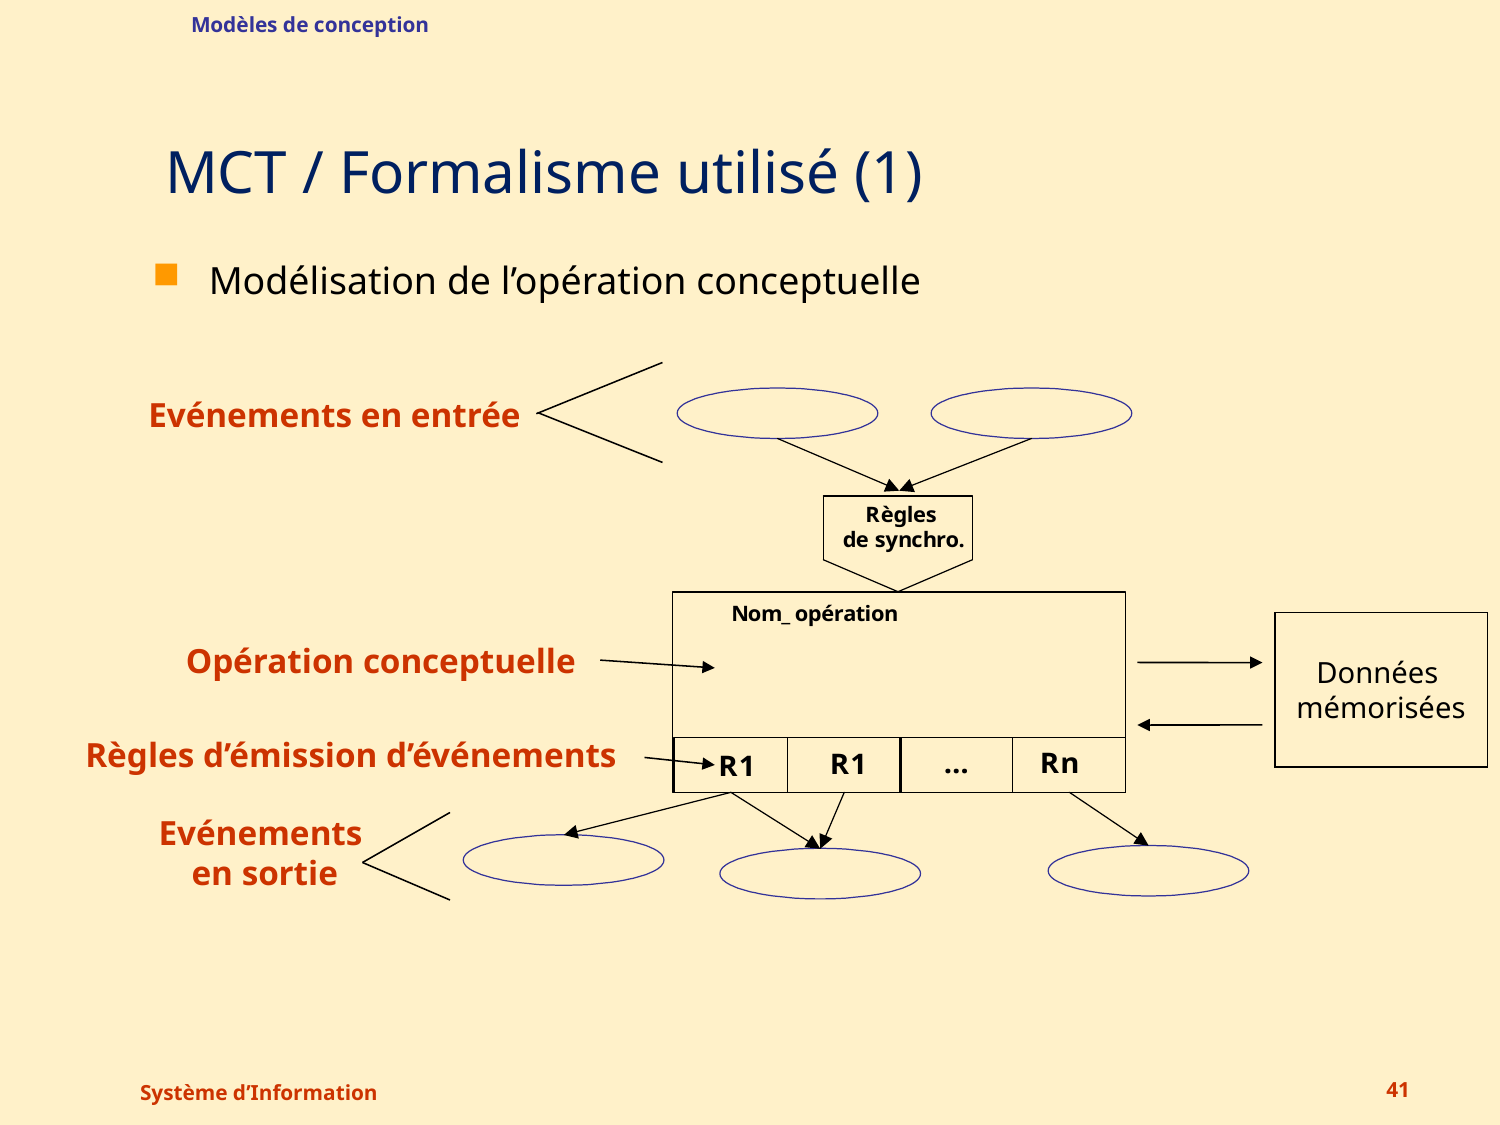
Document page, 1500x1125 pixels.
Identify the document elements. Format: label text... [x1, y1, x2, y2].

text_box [602, 660, 716, 669]
text_box Règles d’émission d’événements [0, 726, 457, 782]
list Modélisation de l’opération conceptuelle [137, 249, 1401, 326]
text_box Evénements en entrée [133, 386, 461, 442]
text_box Evénements en sortie [143, 804, 387, 900]
footer Système d’Information [124, 1037, 601, 1113]
text_box Modèles de conception [176, 4, 445, 44]
slide_number 41 [1112, 1037, 1426, 1113]
text_box Données mémorisées [1274, 612, 1488, 768]
text_box [1256, 659, 1263, 666]
picture [462, 387, 1252, 902]
text_box Opération conceptuelle [171, 632, 457, 688]
title MCT / Formalisme utilisé (1) [149, 24, 1500, 213]
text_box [537, 362, 663, 415]
